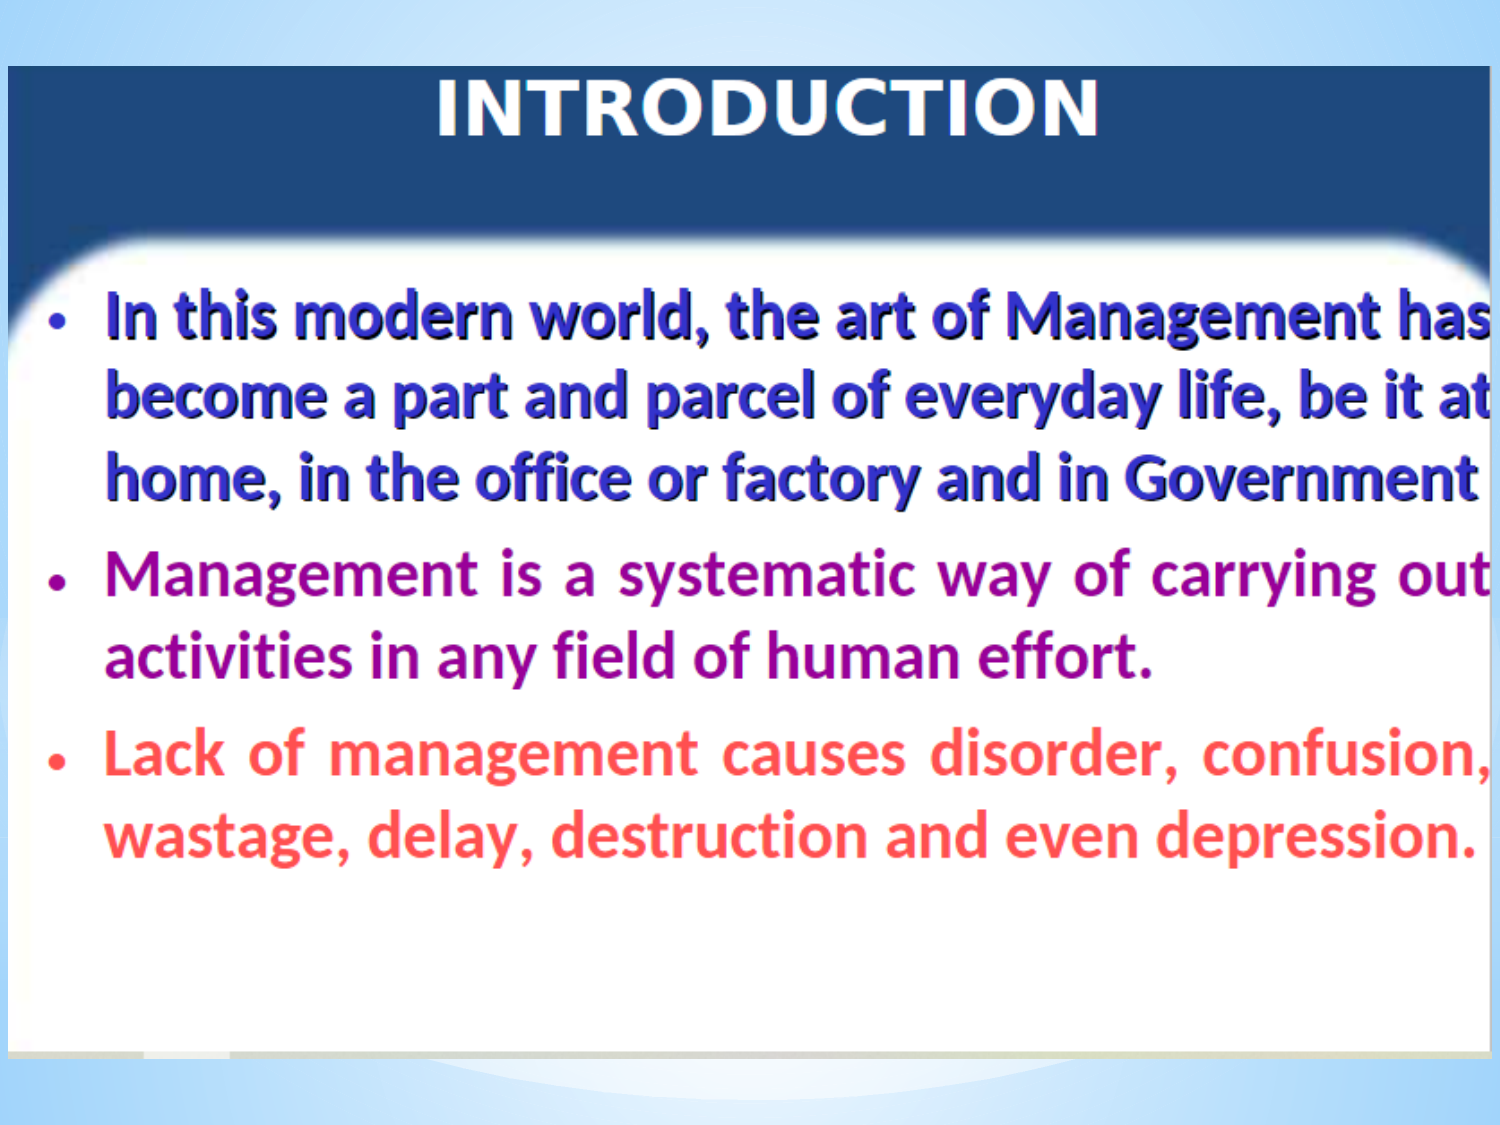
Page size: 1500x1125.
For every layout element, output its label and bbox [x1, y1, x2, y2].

picture [8, 66, 1492, 1059]
